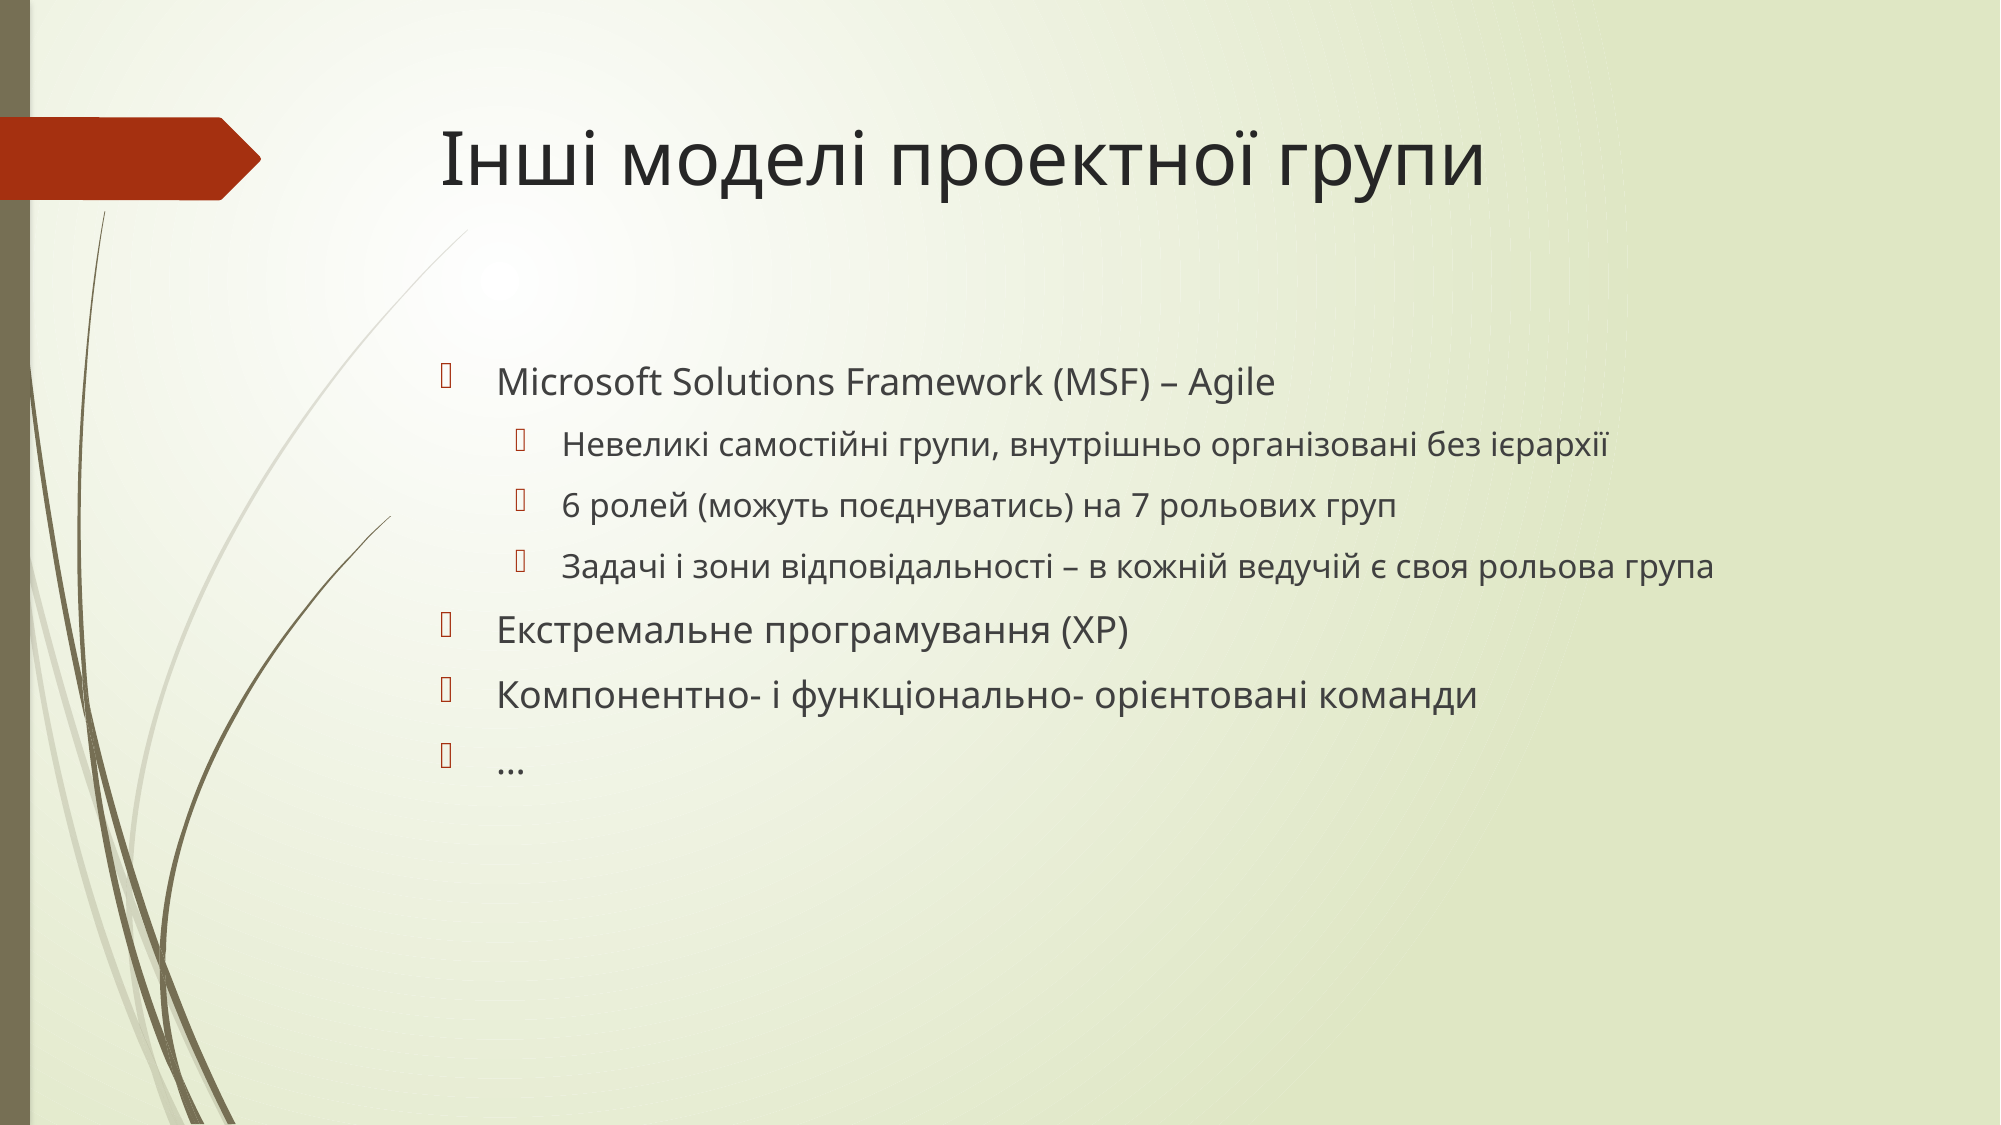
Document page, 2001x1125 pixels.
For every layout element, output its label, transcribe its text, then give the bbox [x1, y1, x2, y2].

list Microsoft Solutions Framework (MSF) – Agile Невеликі самостійні групи, внутрішньо організовані без ієрархії 6 ролей (можуть поєднуватись) на 7 рольових груп Задачі і зони відповідальності – в кожній ведучій є своя рольова група Екстремальне програмування (ХР) Компонентно- і функціонально- орієнтовані команди … [424, 350, 1888, 970]
title Інші моделі проектної групи [425, 102, 1888, 313]
